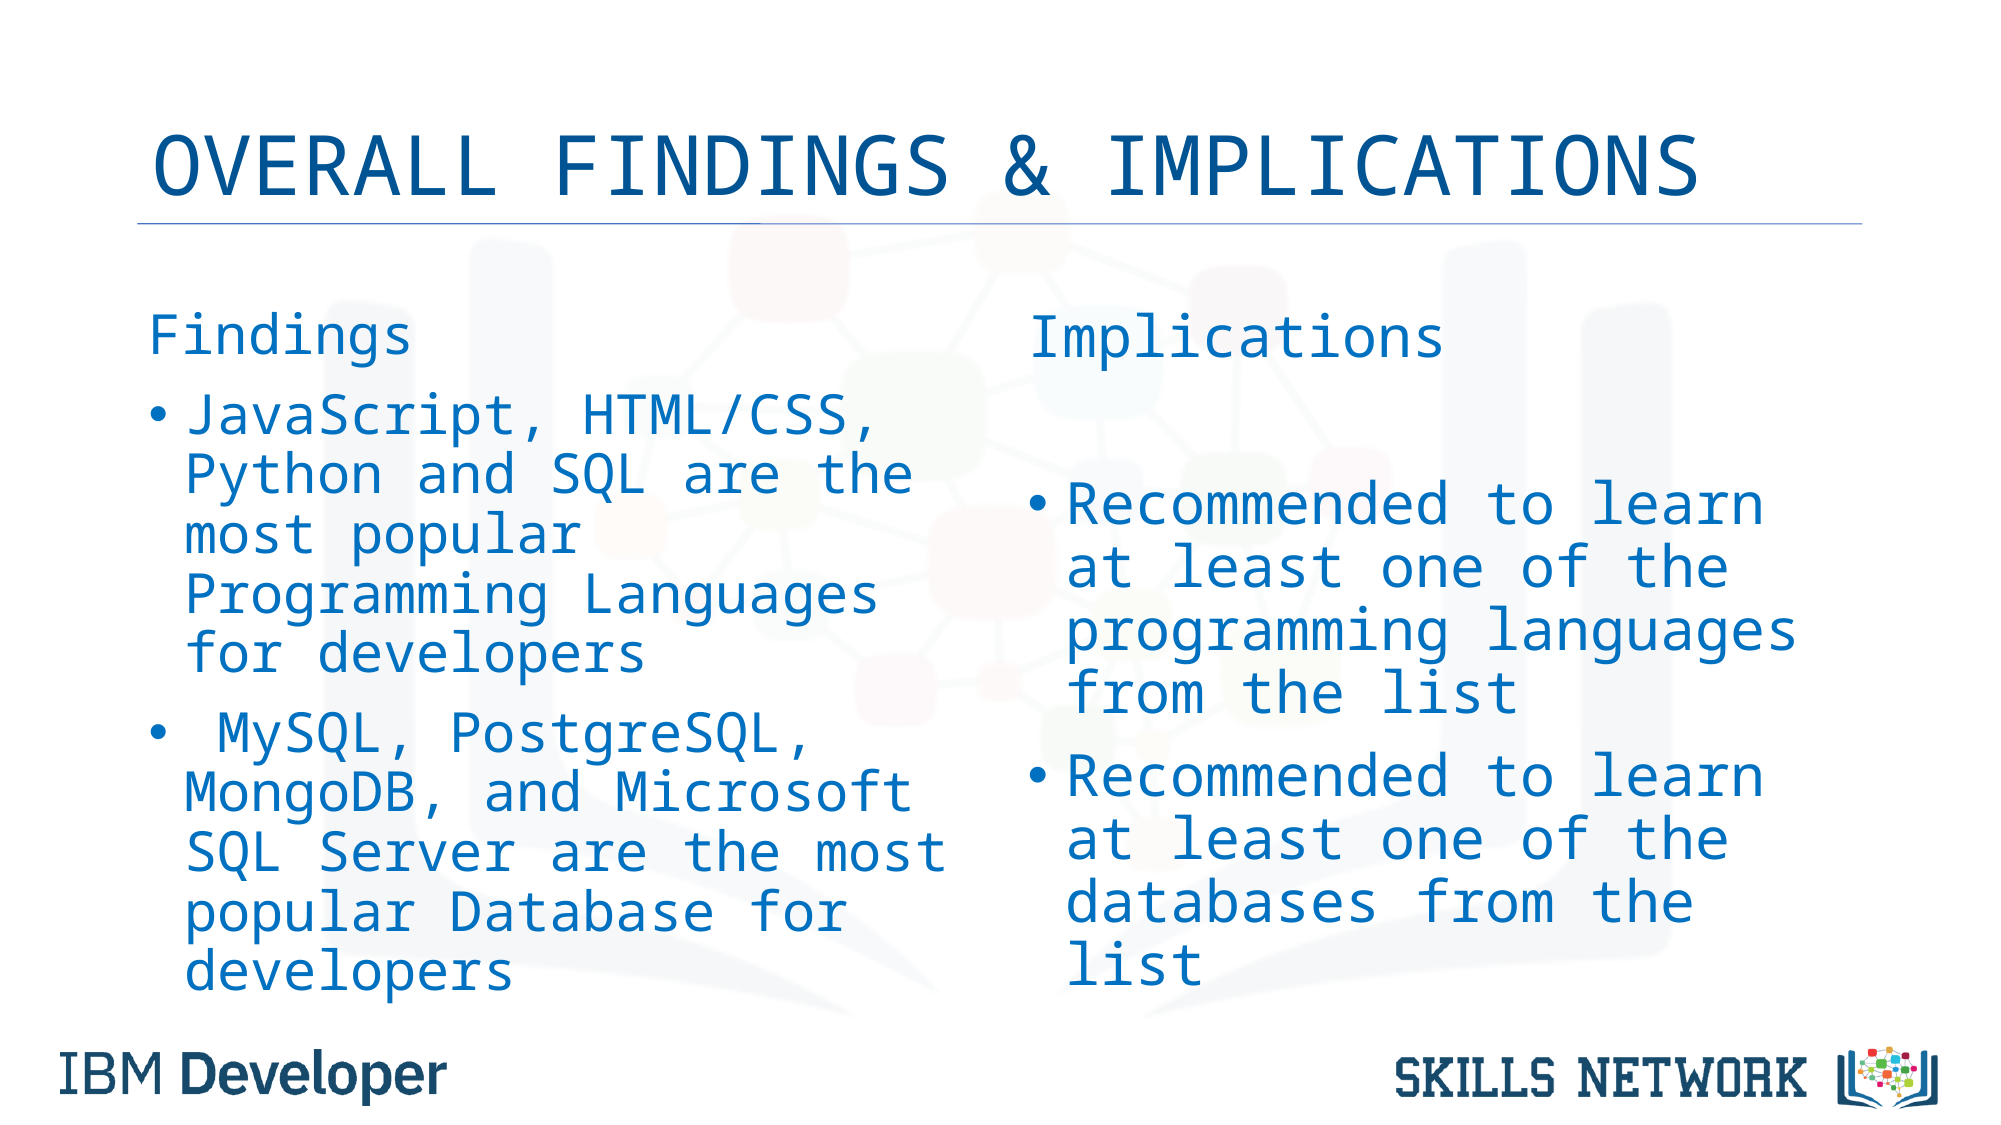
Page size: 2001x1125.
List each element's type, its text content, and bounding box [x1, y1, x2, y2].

list Findings JavaScript, HTML/CSS, Python and SQL are the most popular Programming Languages for developers MySQL, PostgreSQL, MongoDB, and Microsoft SQL Server are the most popular Database for developers [133, 299, 984, 1014]
list Implications Recommended to learn at least one of the programming languages from the list Recommended to learn at least one of the databases from the list [1012, 299, 1863, 1014]
picture [1390, 1045, 1945, 1111]
picture [55, 1045, 459, 1108]
title OVERALL FINDINGS & IMPLICATIONS [137, 59, 1863, 278]
